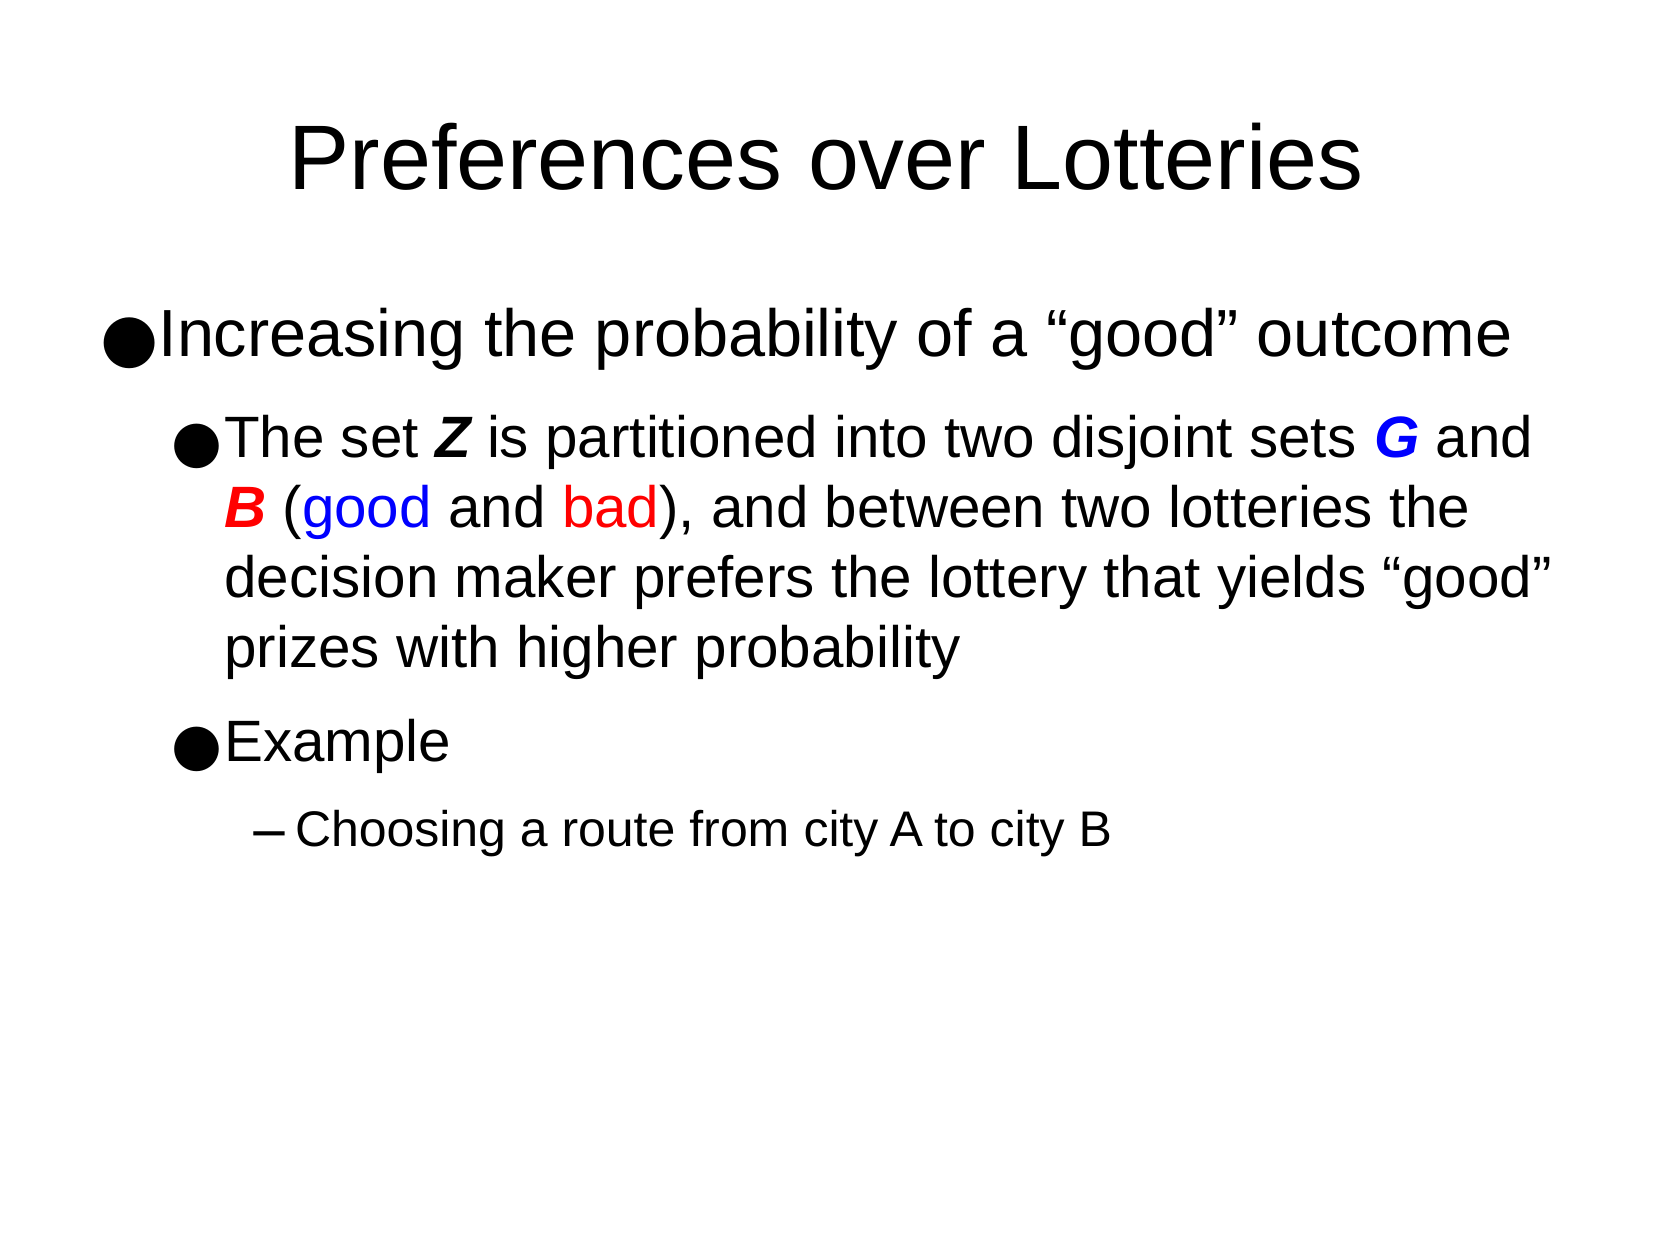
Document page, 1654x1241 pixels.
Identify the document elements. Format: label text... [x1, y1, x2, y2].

text_box Increasing the probability of a “good” outcome The set Z is partitioned into two disjoint sets G and B (good and bad), and between two lotteries the decision maker prefers the lottery that yields “good” prizes with higher probability Example Choosing a route from city A to city B [82, 290, 1571, 1010]
text_box Preferences over Lotteries [82, 49, 1571, 257]
